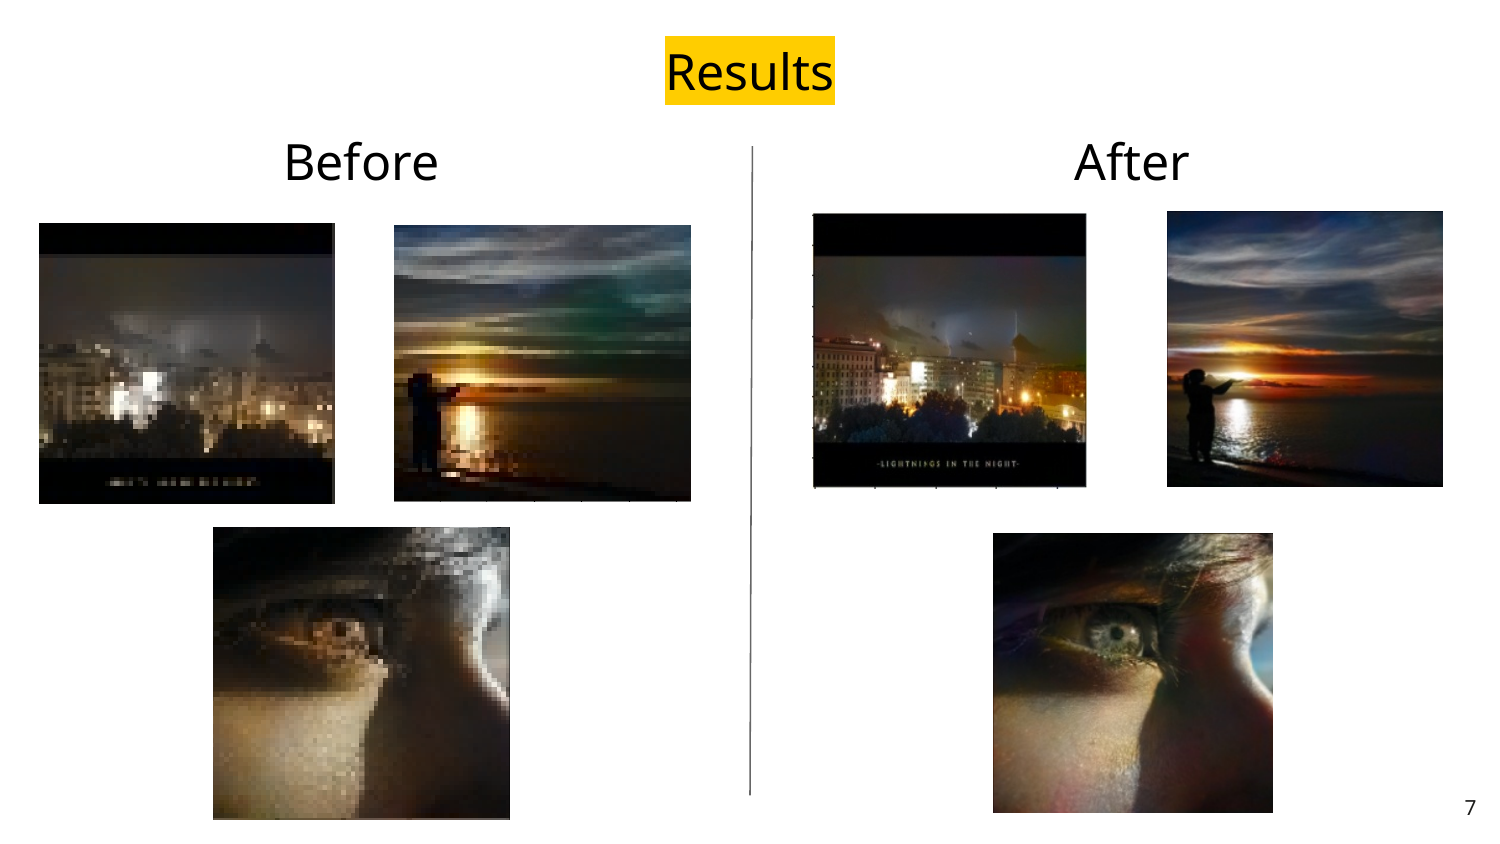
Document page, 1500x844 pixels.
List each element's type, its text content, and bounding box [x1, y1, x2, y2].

text_box Before [238, 115, 484, 180]
slide_number 7 [1401, 779, 1492, 844]
picture [811, 211, 1087, 489]
picture [394, 224, 691, 503]
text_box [749, 145, 753, 796]
text_box Results [627, 24, 873, 90]
picture [992, 533, 1273, 814]
picture [38, 223, 336, 504]
picture [213, 527, 510, 820]
picture [1167, 211, 1443, 487]
text_box After [1010, 115, 1256, 180]
